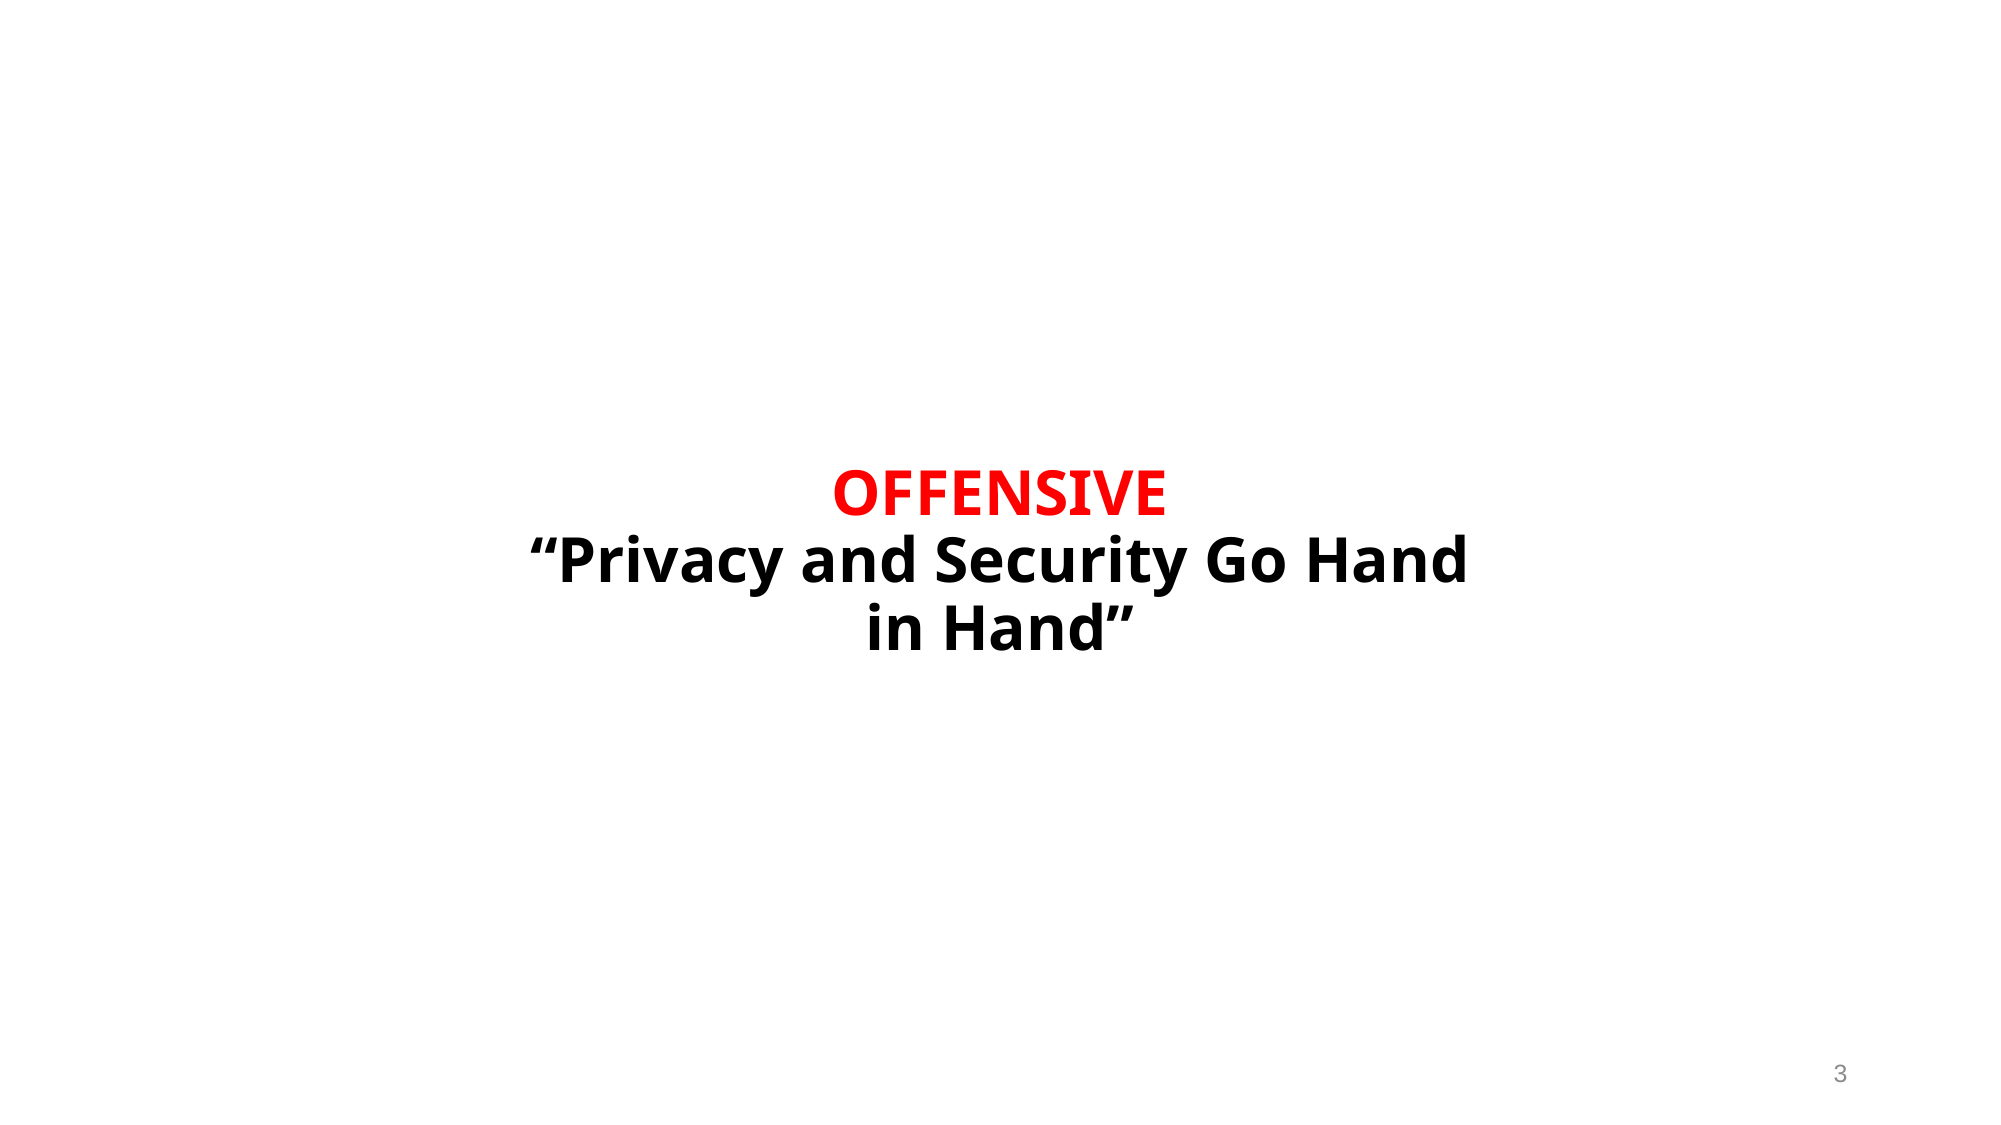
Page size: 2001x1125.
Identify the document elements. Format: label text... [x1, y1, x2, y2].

slide_number 3 [1412, 1042, 1863, 1103]
title OFFENSIVE “Privacy and Security Go Hand in Hand” [491, 453, 1509, 672]
